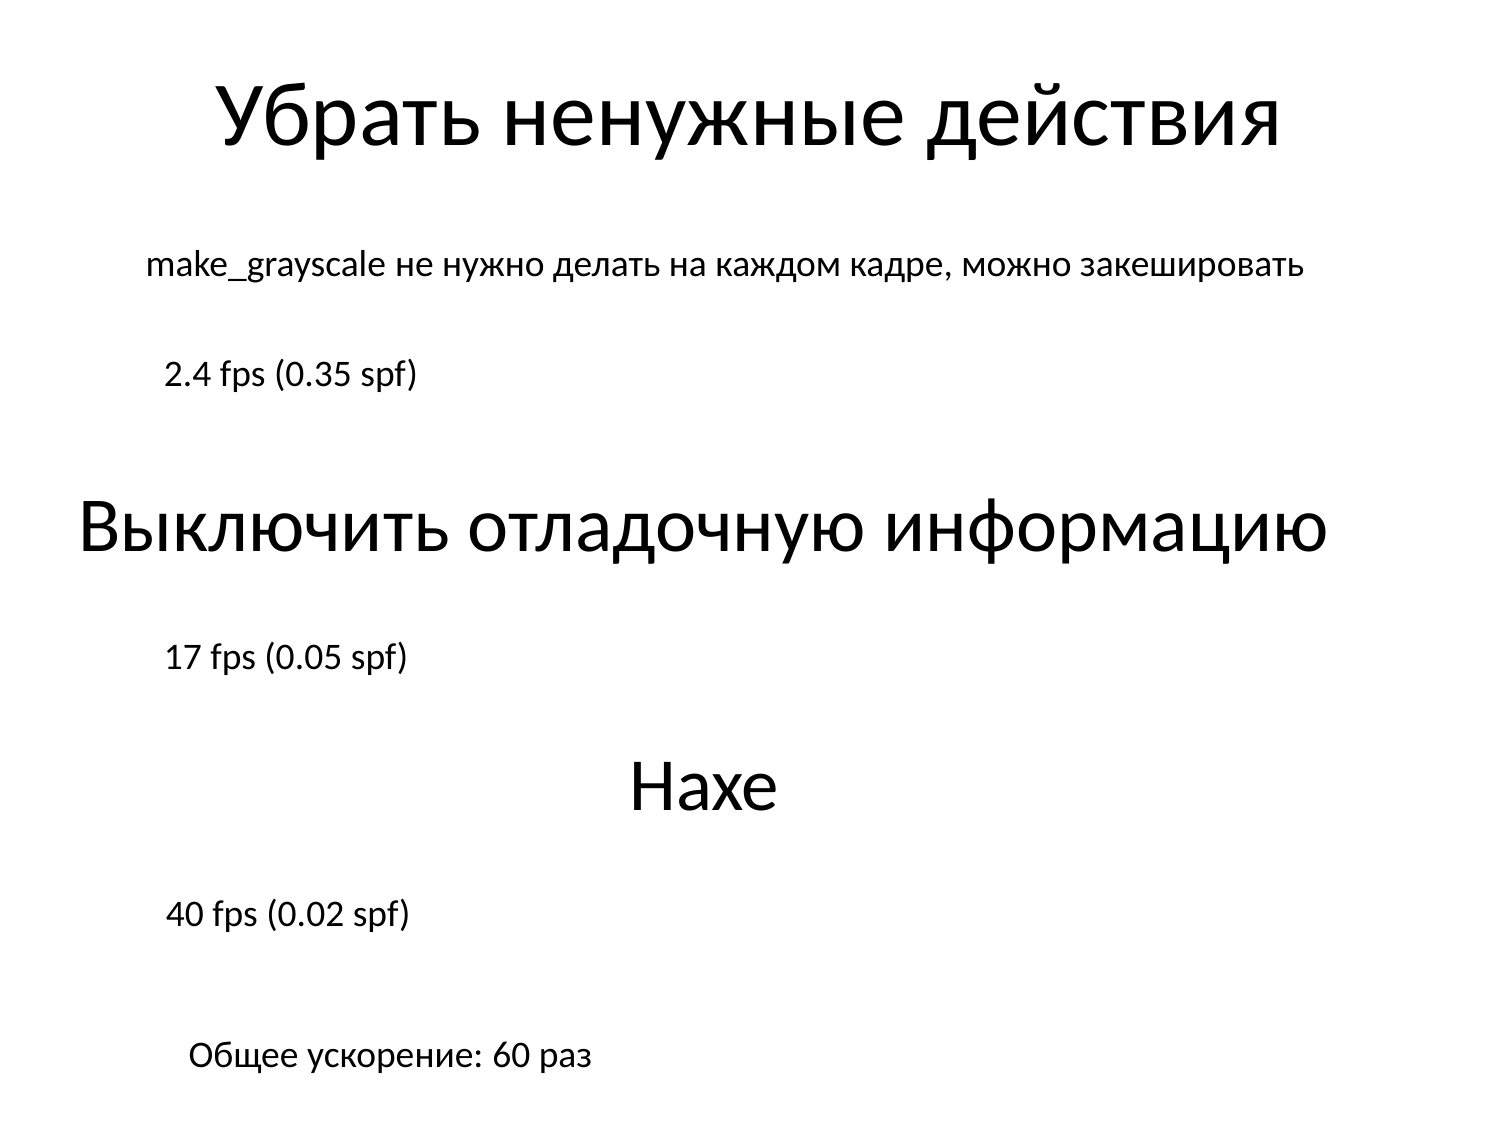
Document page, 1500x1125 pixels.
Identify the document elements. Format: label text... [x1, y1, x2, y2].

text_box make_grayscale не нужно делать на каждом кадре, можно закешировать [130, 231, 1320, 292]
text_box Haxe [614, 727, 795, 833]
text_box 40 fps (0.02 spf) [151, 881, 426, 942]
text_box 2.4 fps (0.35 spf) [149, 341, 433, 401]
text_box Общее ускорение: 60 раз [173, 1023, 608, 1083]
title Убрать ненужные действия [75, 45, 1425, 173]
text_box 17 fps (0.05 spf) [149, 624, 424, 685]
text_box Выключить отладочную информацию [29, 456, 1380, 584]
